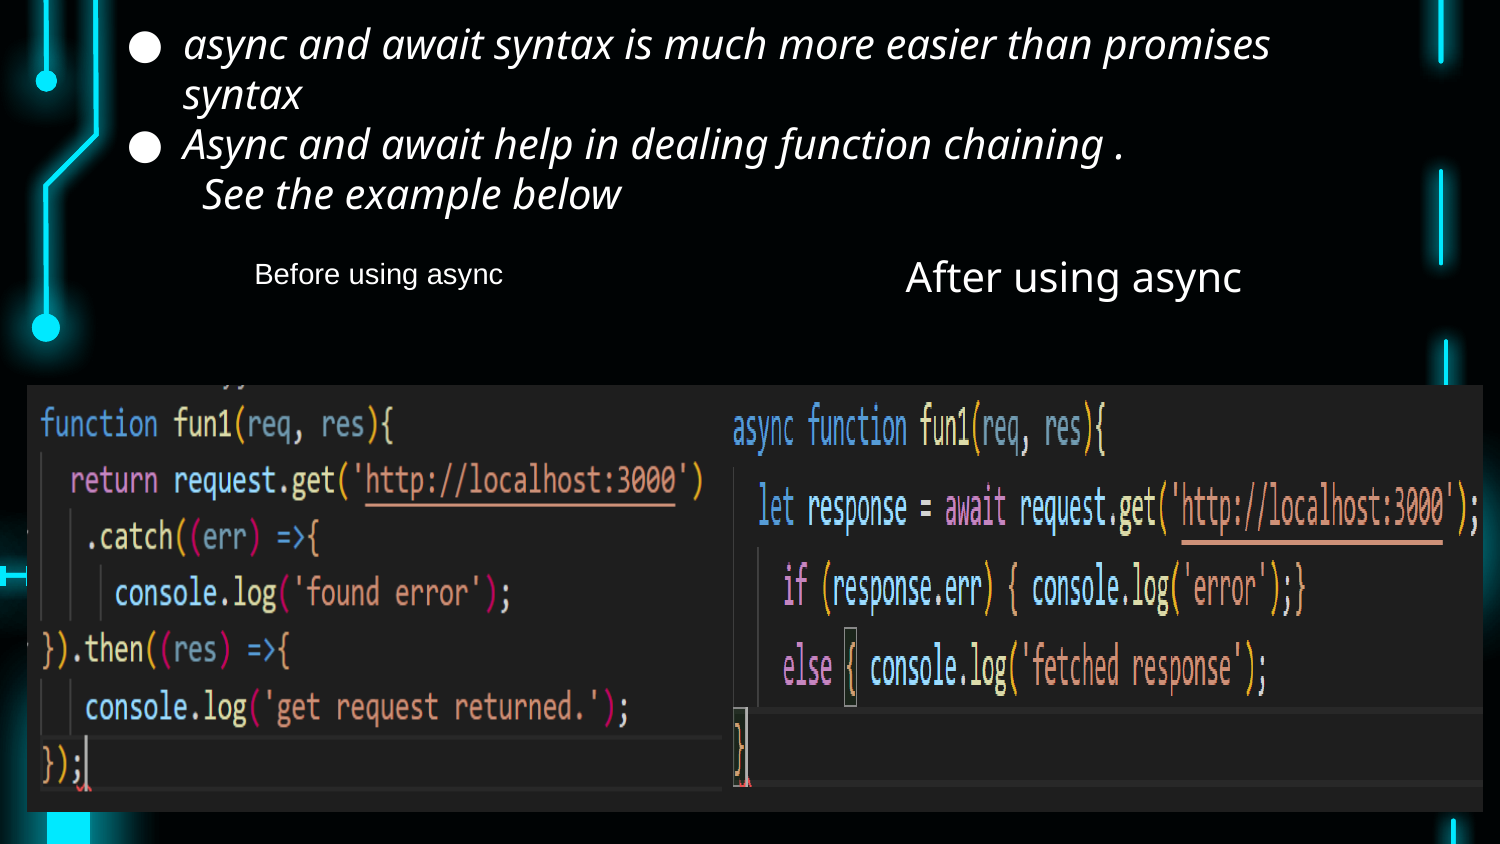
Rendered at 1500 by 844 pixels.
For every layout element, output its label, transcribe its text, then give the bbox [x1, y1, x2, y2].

list After using async [867, 228, 1361, 307]
picture [27, 385, 1483, 813]
title Before using async [74, 239, 684, 319]
text_box async and await syntax is much more easier than promises syntax Async and await help in dealing function chaining . See the example below [111, 2, 1333, 174]
